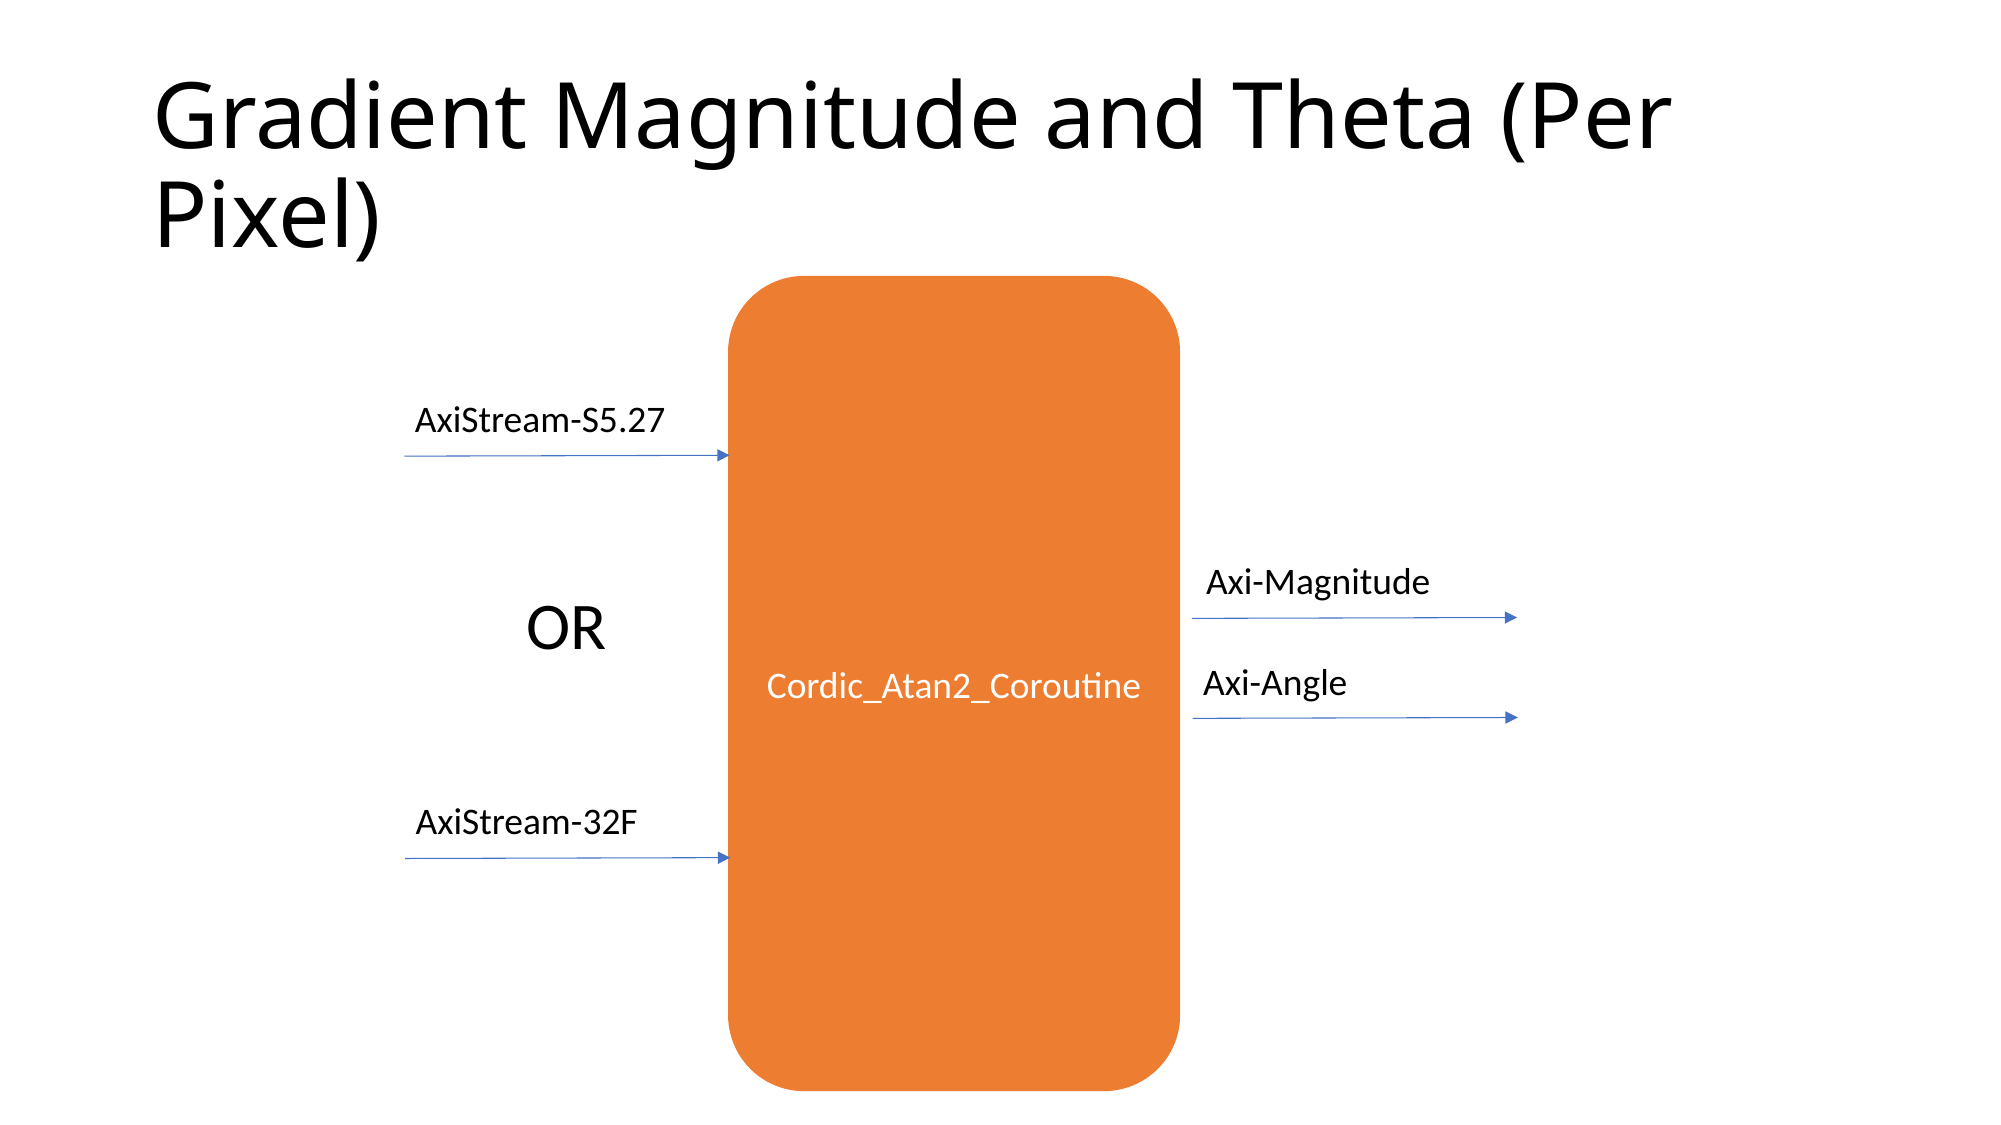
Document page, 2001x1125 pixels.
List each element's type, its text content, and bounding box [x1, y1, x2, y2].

text_box Axi-Magnitude [1191, 549, 1588, 610]
text_box Axi-Angle [1188, 649, 1547, 710]
text_box AxiStream-S5.27 [399, 387, 801, 448]
text_box AxiStream-32F [400, 790, 760, 851]
title Gradient Magnitude and Theta (Per Pixel) [137, 59, 1863, 278]
text_box Cordic_Atan2_Coroutine [728, 275, 1181, 1092]
text_box OR [511, 575, 623, 670]
